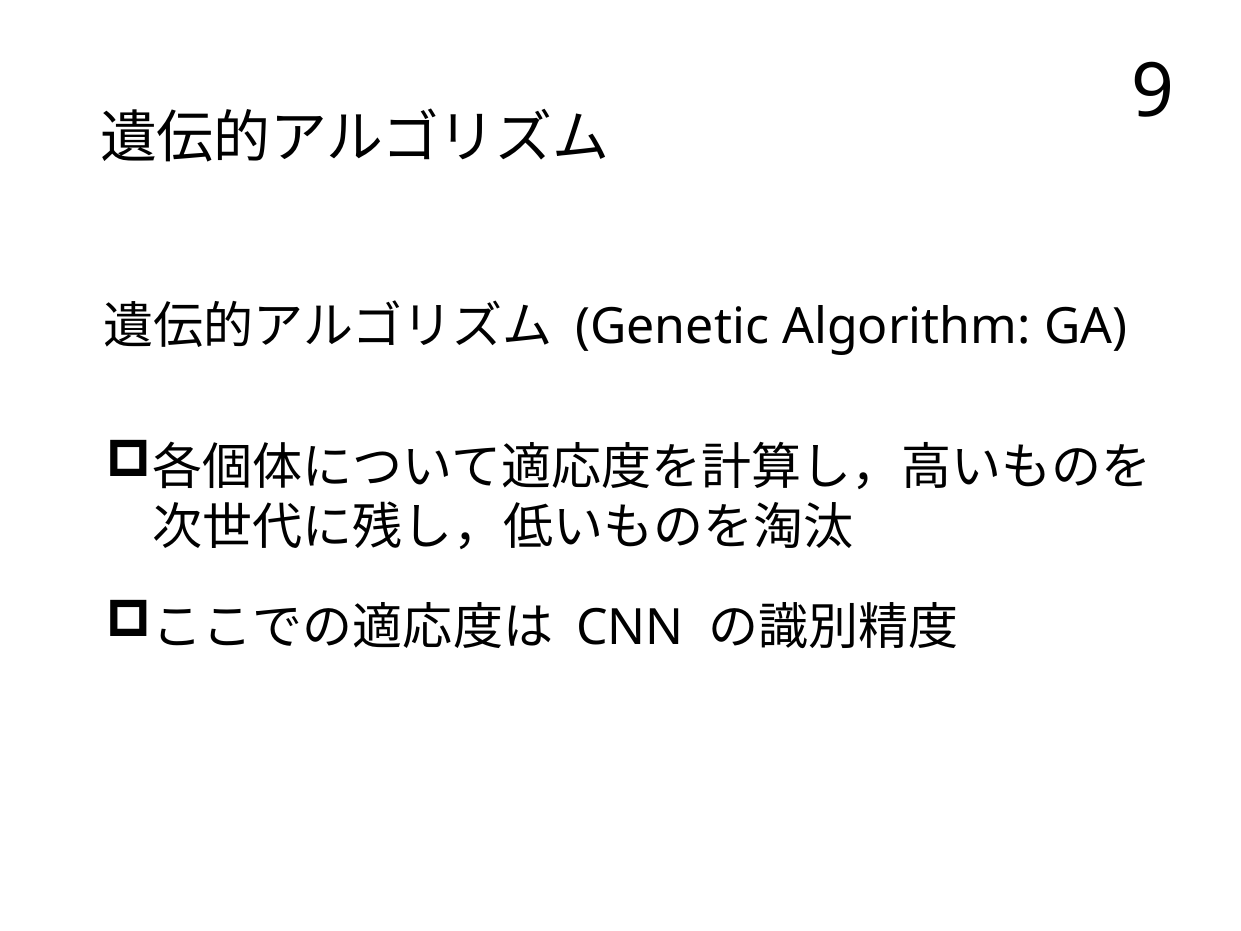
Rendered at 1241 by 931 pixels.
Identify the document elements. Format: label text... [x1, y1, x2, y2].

text_box 各個体について適応度を計算し，高いものを 次世代に残し，低いものを淘汰 ここでの適応度は CNN の識別精度 [91, 426, 1167, 662]
slide_number 9 [910, 67, 1190, 118]
title 遺伝的アルゴリズム [85, 49, 1156, 230]
text_box 遺伝的アルゴリズム (Genetic Algorithm: GA) [13, 256, 1143, 362]
